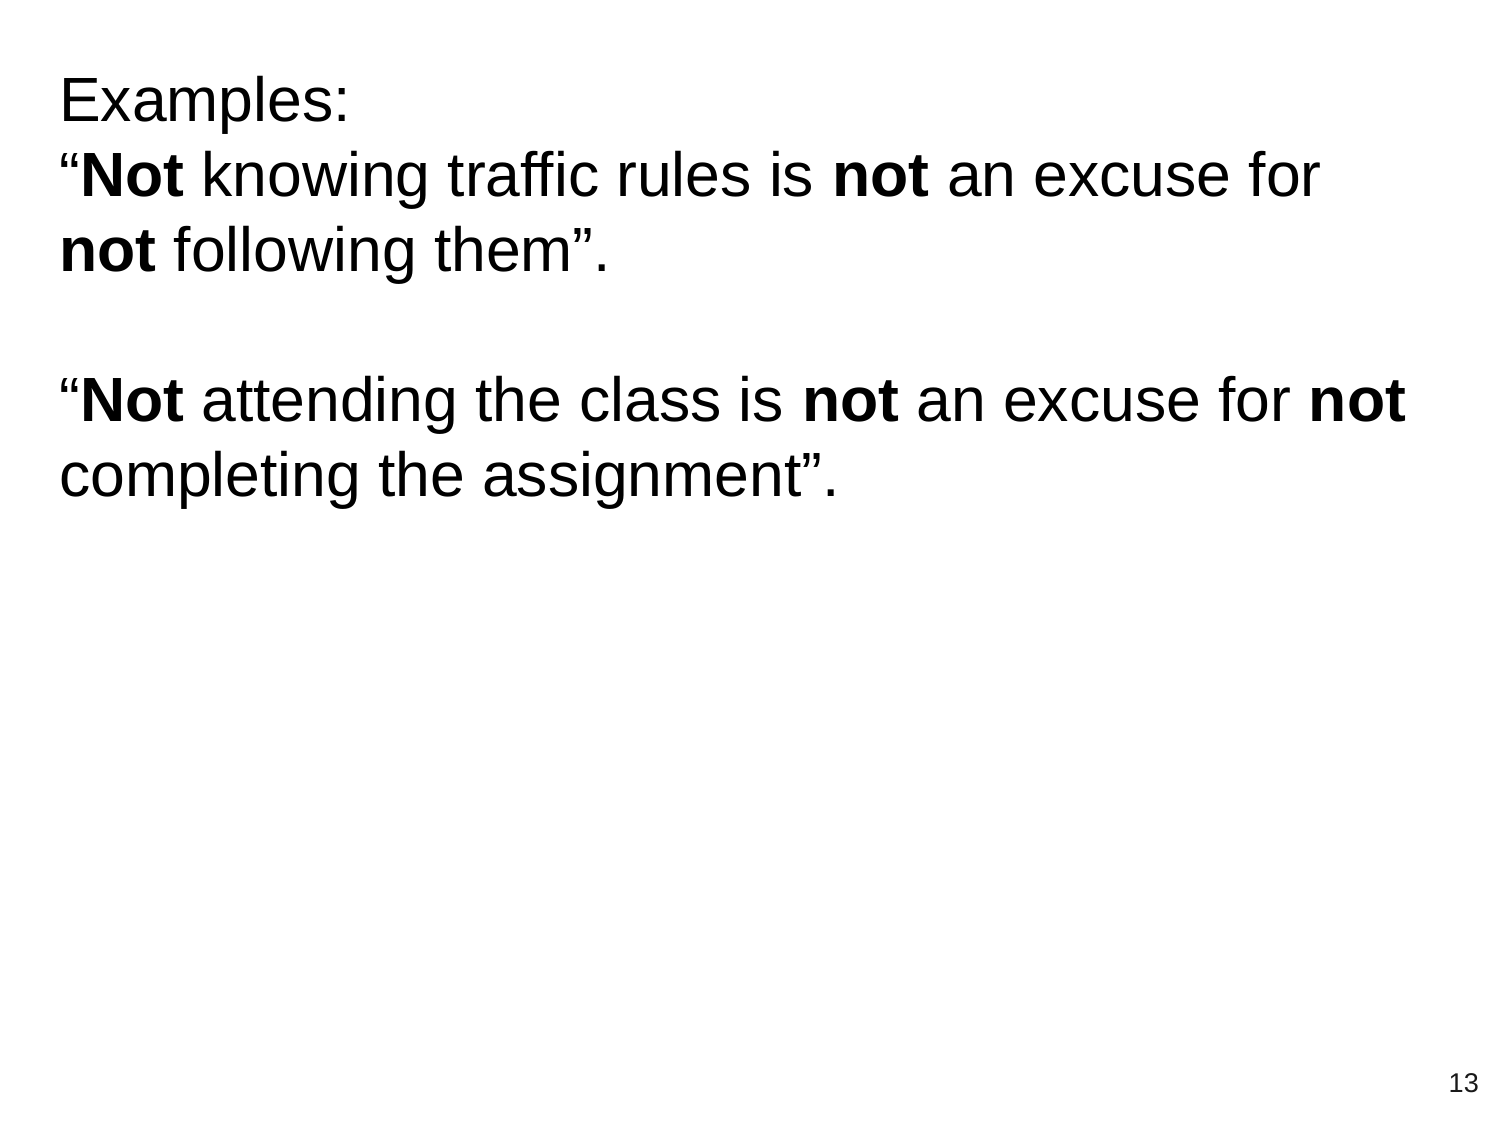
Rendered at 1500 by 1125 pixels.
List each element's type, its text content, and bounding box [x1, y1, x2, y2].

slide_number ‹#› [1403, 1038, 1494, 1125]
text_box Examples: “Not knowing traffic rules is not an excuse for not following them”. “Not attending the class is not an excuse for not completing the assignment”. [44, 44, 1438, 1033]
